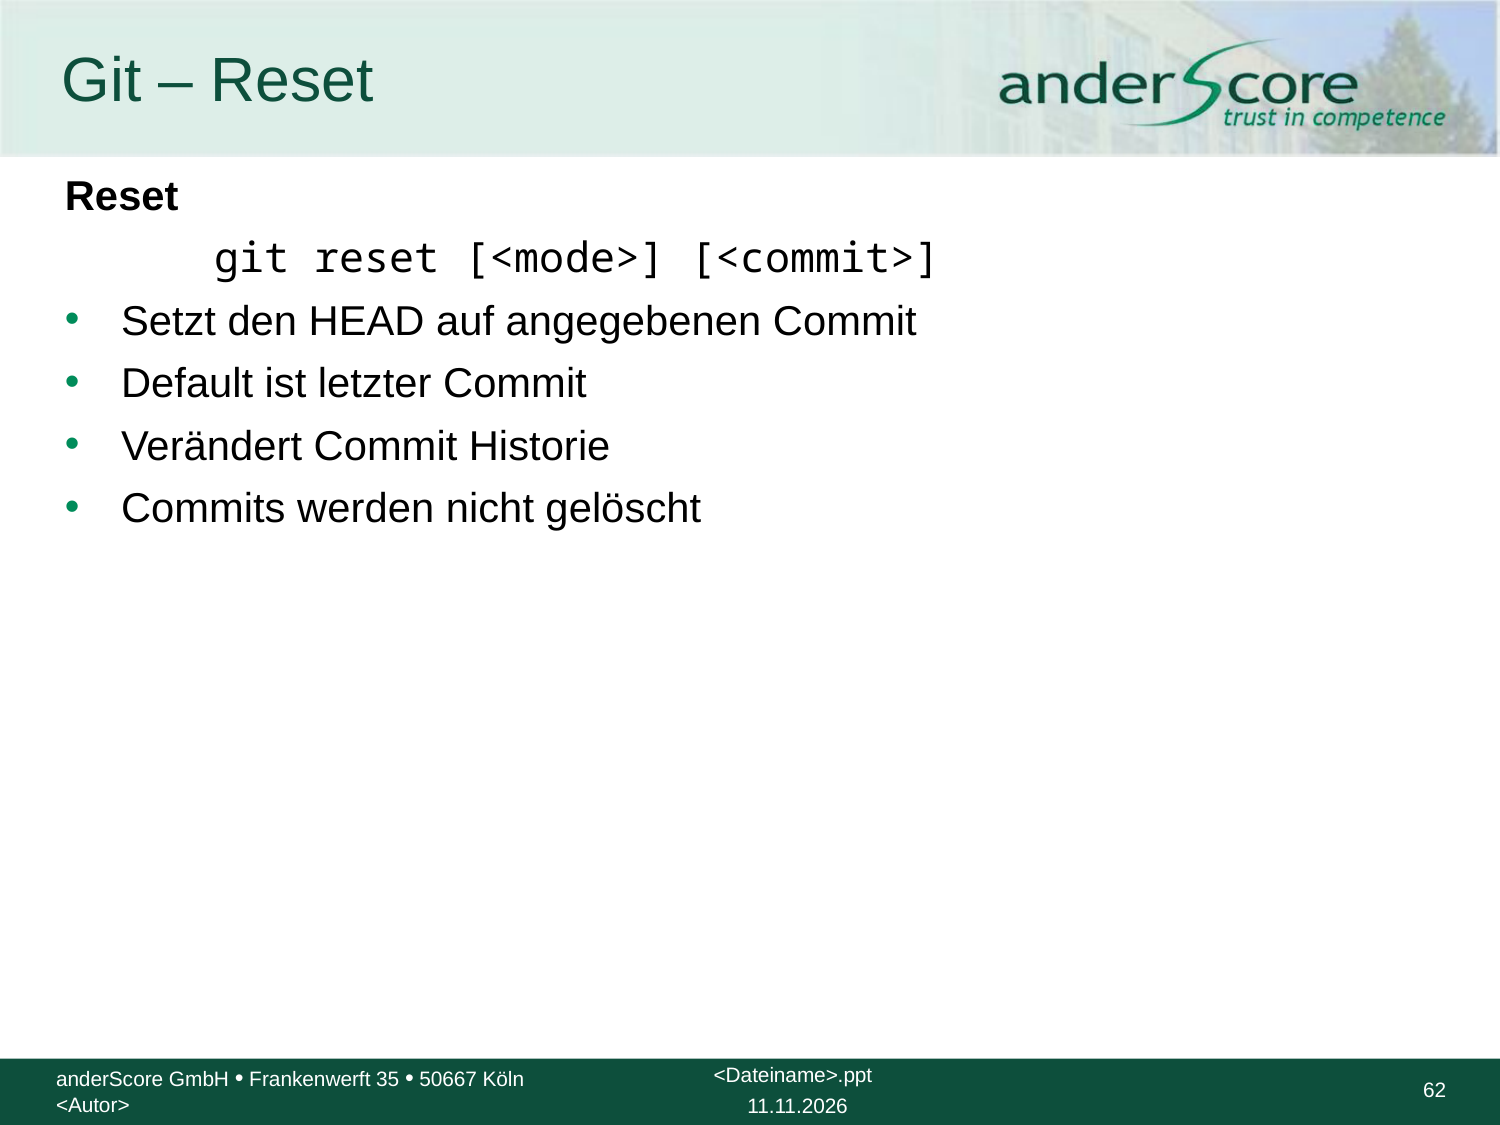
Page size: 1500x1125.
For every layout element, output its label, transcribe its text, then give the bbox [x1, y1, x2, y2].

picture [0, 0, 1500, 157]
list Reset git reset [<mode>] [<commit>] Setzt den HEAD auf angegebenen Commit Default ist letzter Commit Verändert Commit Historie Commits werden nicht gelöscht [49, 160, 1447, 1047]
title Git – Reset [46, 23, 975, 140]
